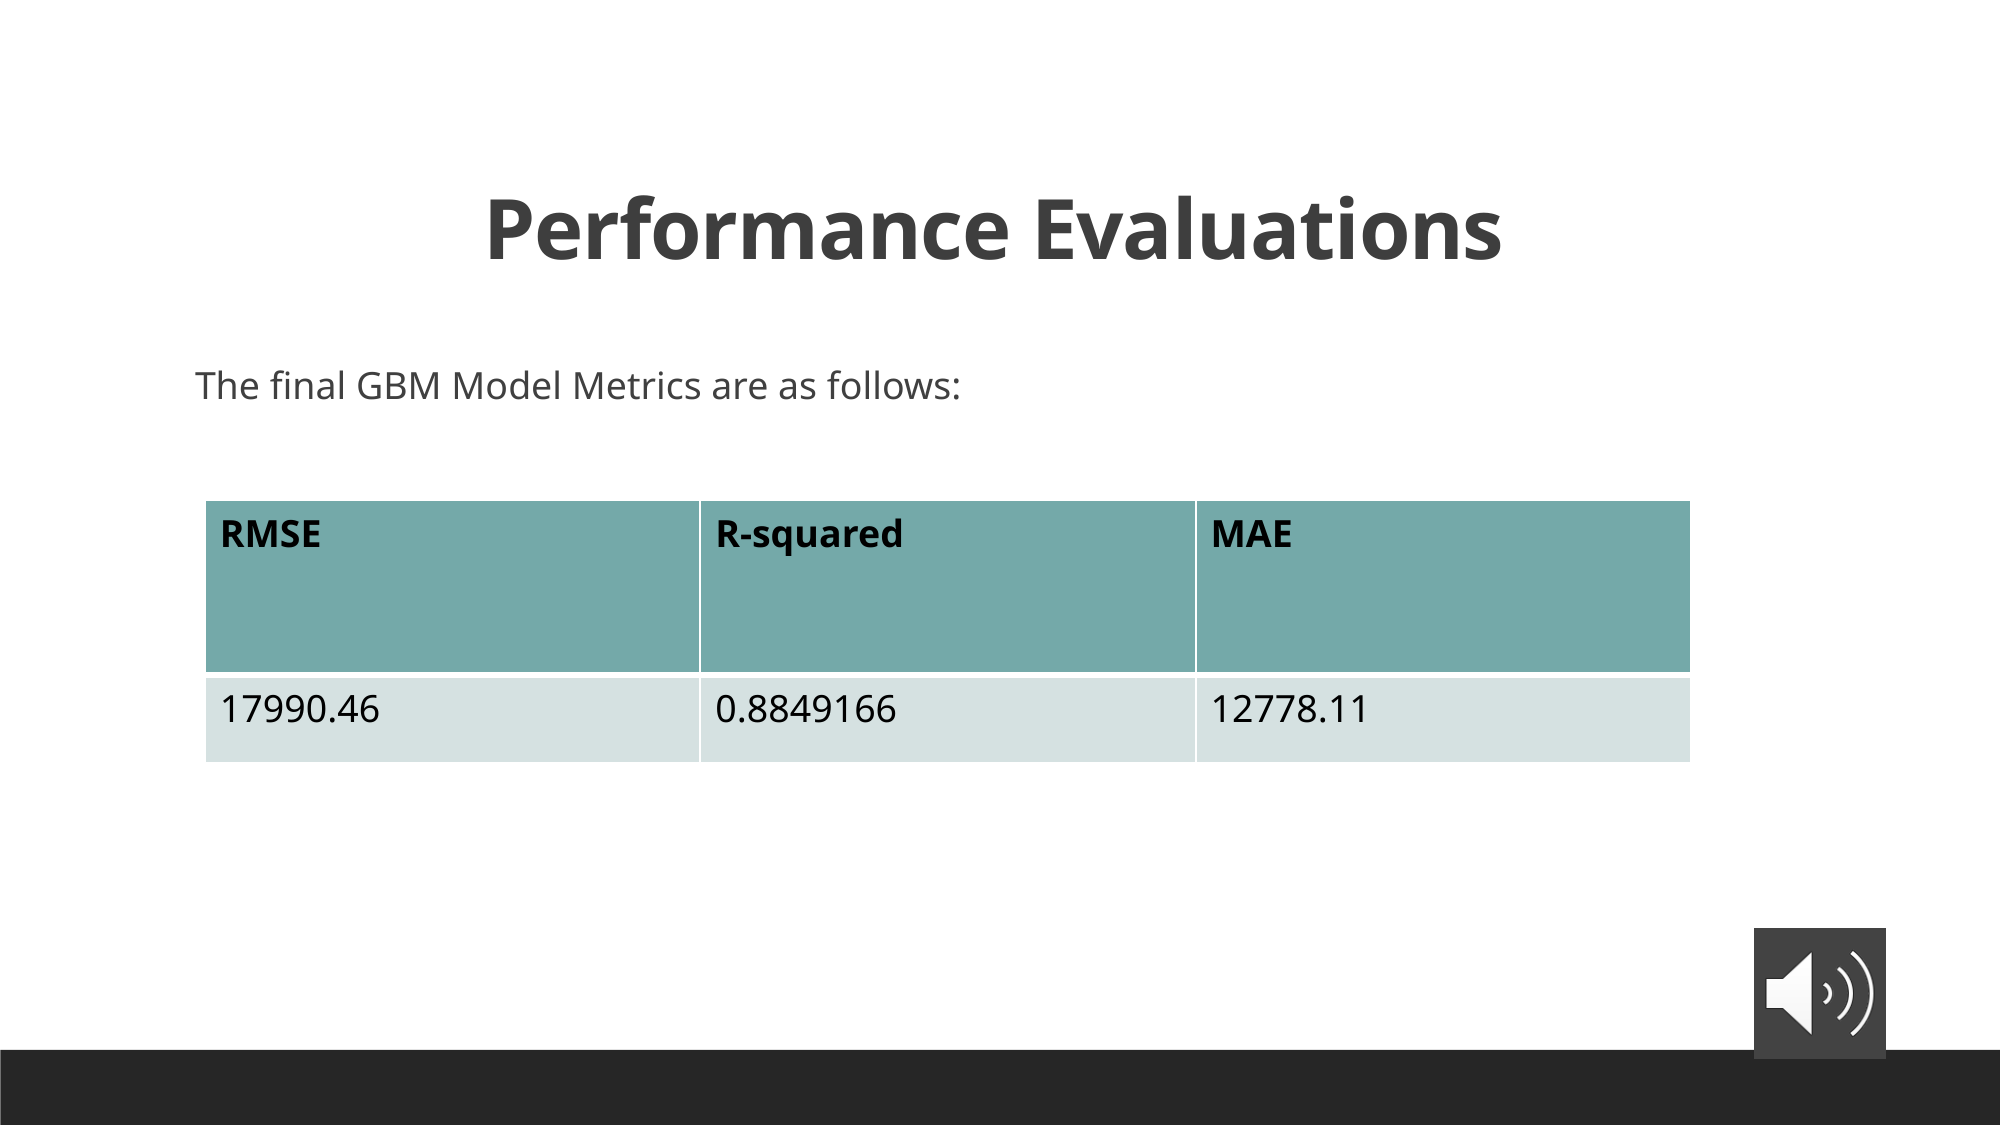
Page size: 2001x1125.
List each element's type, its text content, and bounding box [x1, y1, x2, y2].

table_cell 0.8849166 [701, 678, 1195, 762]
table_cell 12778.11 [1197, 678, 1690, 762]
list The final GBM Model Metrics are as follows: [180, 345, 1830, 963]
picture [1752, 926, 1888, 1061]
table_header RMSE [206, 501, 699, 672]
table_header R-squared [701, 501, 1195, 672]
table_cell 17990.46 [206, 678, 699, 762]
table_header MAE [1197, 501, 1690, 672]
title Performance Evaluations [180, 47, 1830, 285]
